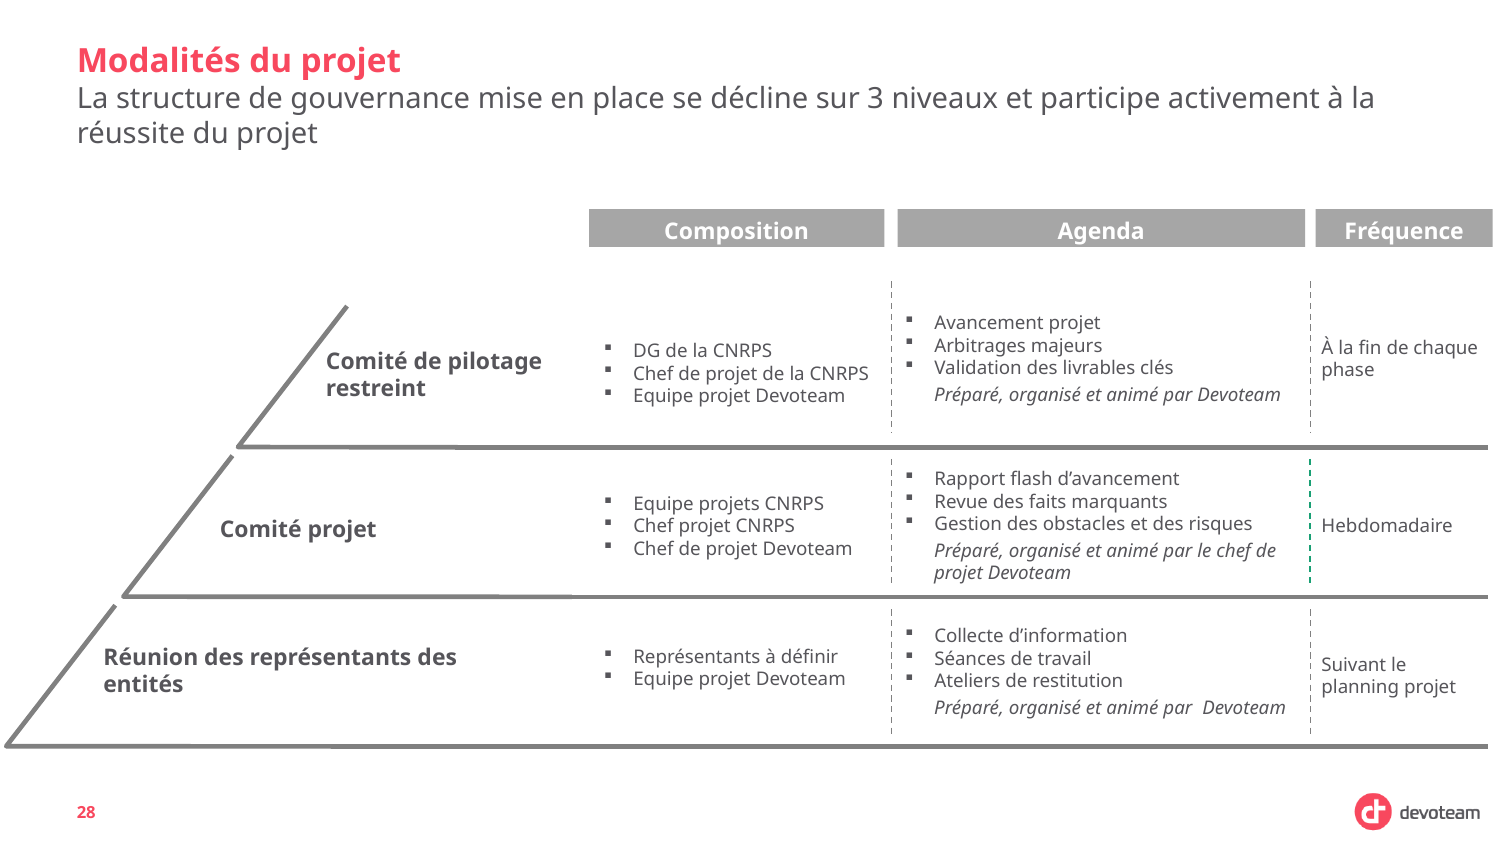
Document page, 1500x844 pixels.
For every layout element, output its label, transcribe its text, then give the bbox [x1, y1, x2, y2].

title Modalités du projet [76, 0, 1424, 79]
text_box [588, 600, 1493, 742]
text_box Composition [589, 209, 885, 247]
text_box Equipe projets CNRPS Chef projet CNRPS Chef de projet Devoteam [589, 458, 885, 592]
text_box [123, 455, 568, 597]
text_box Réunion des représentants des entités [88, 634, 555, 705]
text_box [588, 267, 1493, 448]
text_box [93, 605, 232, 634]
text_box Hebdomadaire [1315, 458, 1493, 592]
text_box Comité de pilotage restreint [311, 339, 572, 409]
text_box Rapport flash d’avancement Revue des faits marquants Gestion des obstacles et des risques Préparé, organisé et animé par le chef de projet Devoteam [893, 458, 1307, 592]
text_box [237, 352, 456, 448]
slide_number 28 [76, 793, 183, 844]
text_box Agenda [897, 209, 1306, 247]
text_box Comité projet [204, 507, 392, 550]
text_box [6, 640, 583, 747]
text_box Fréquence [1315, 209, 1493, 247]
picture [1322, 771, 1500, 843]
text_box [321, 306, 373, 339]
list La structure de gouvernance mise en place se décline sur 3 niveaux et participe activement à la réussite du projet [76, 79, 1424, 156]
